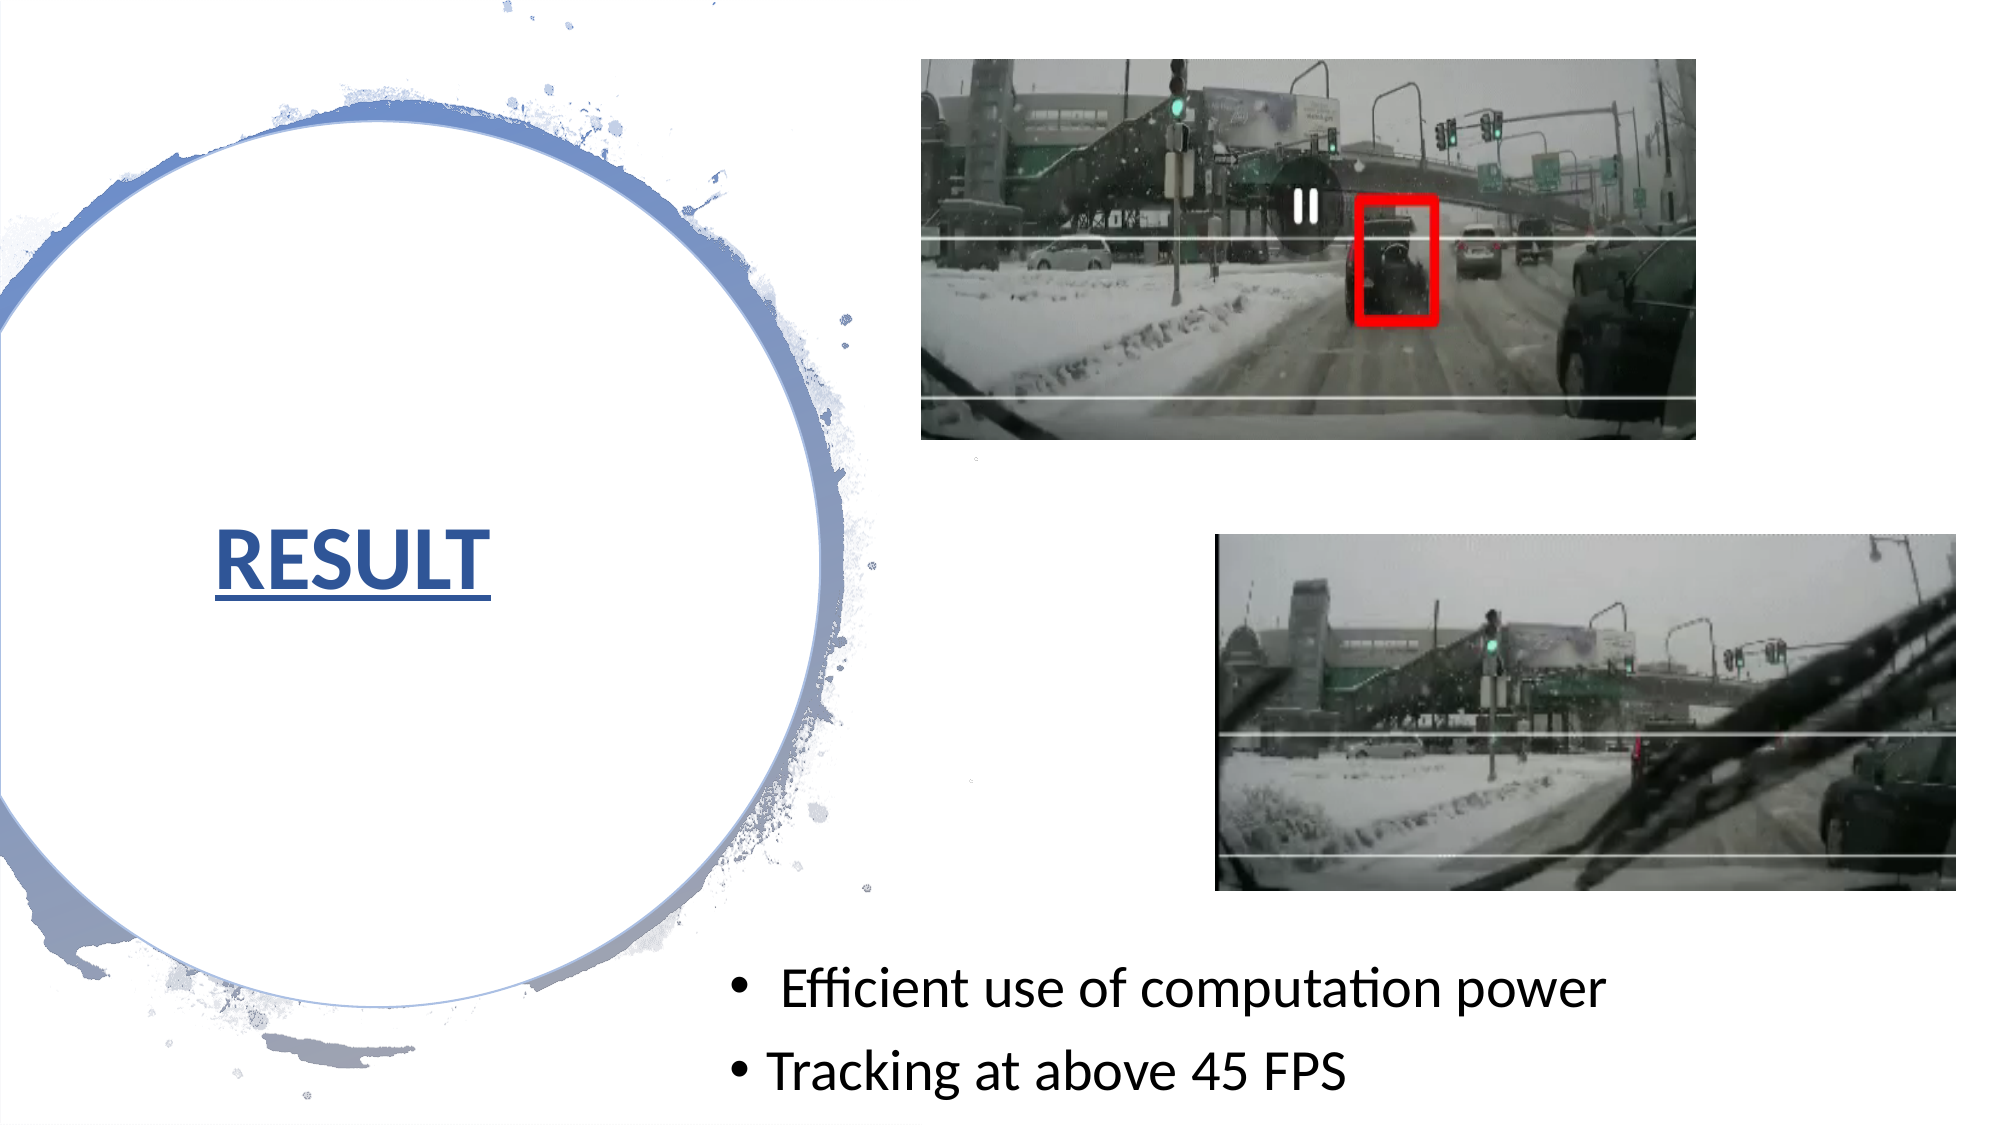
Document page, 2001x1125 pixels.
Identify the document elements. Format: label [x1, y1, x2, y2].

picture [0, 0, 2000, 1125]
text_box [920, 58, 1696, 441]
text_box [1214, 533, 1957, 892]
